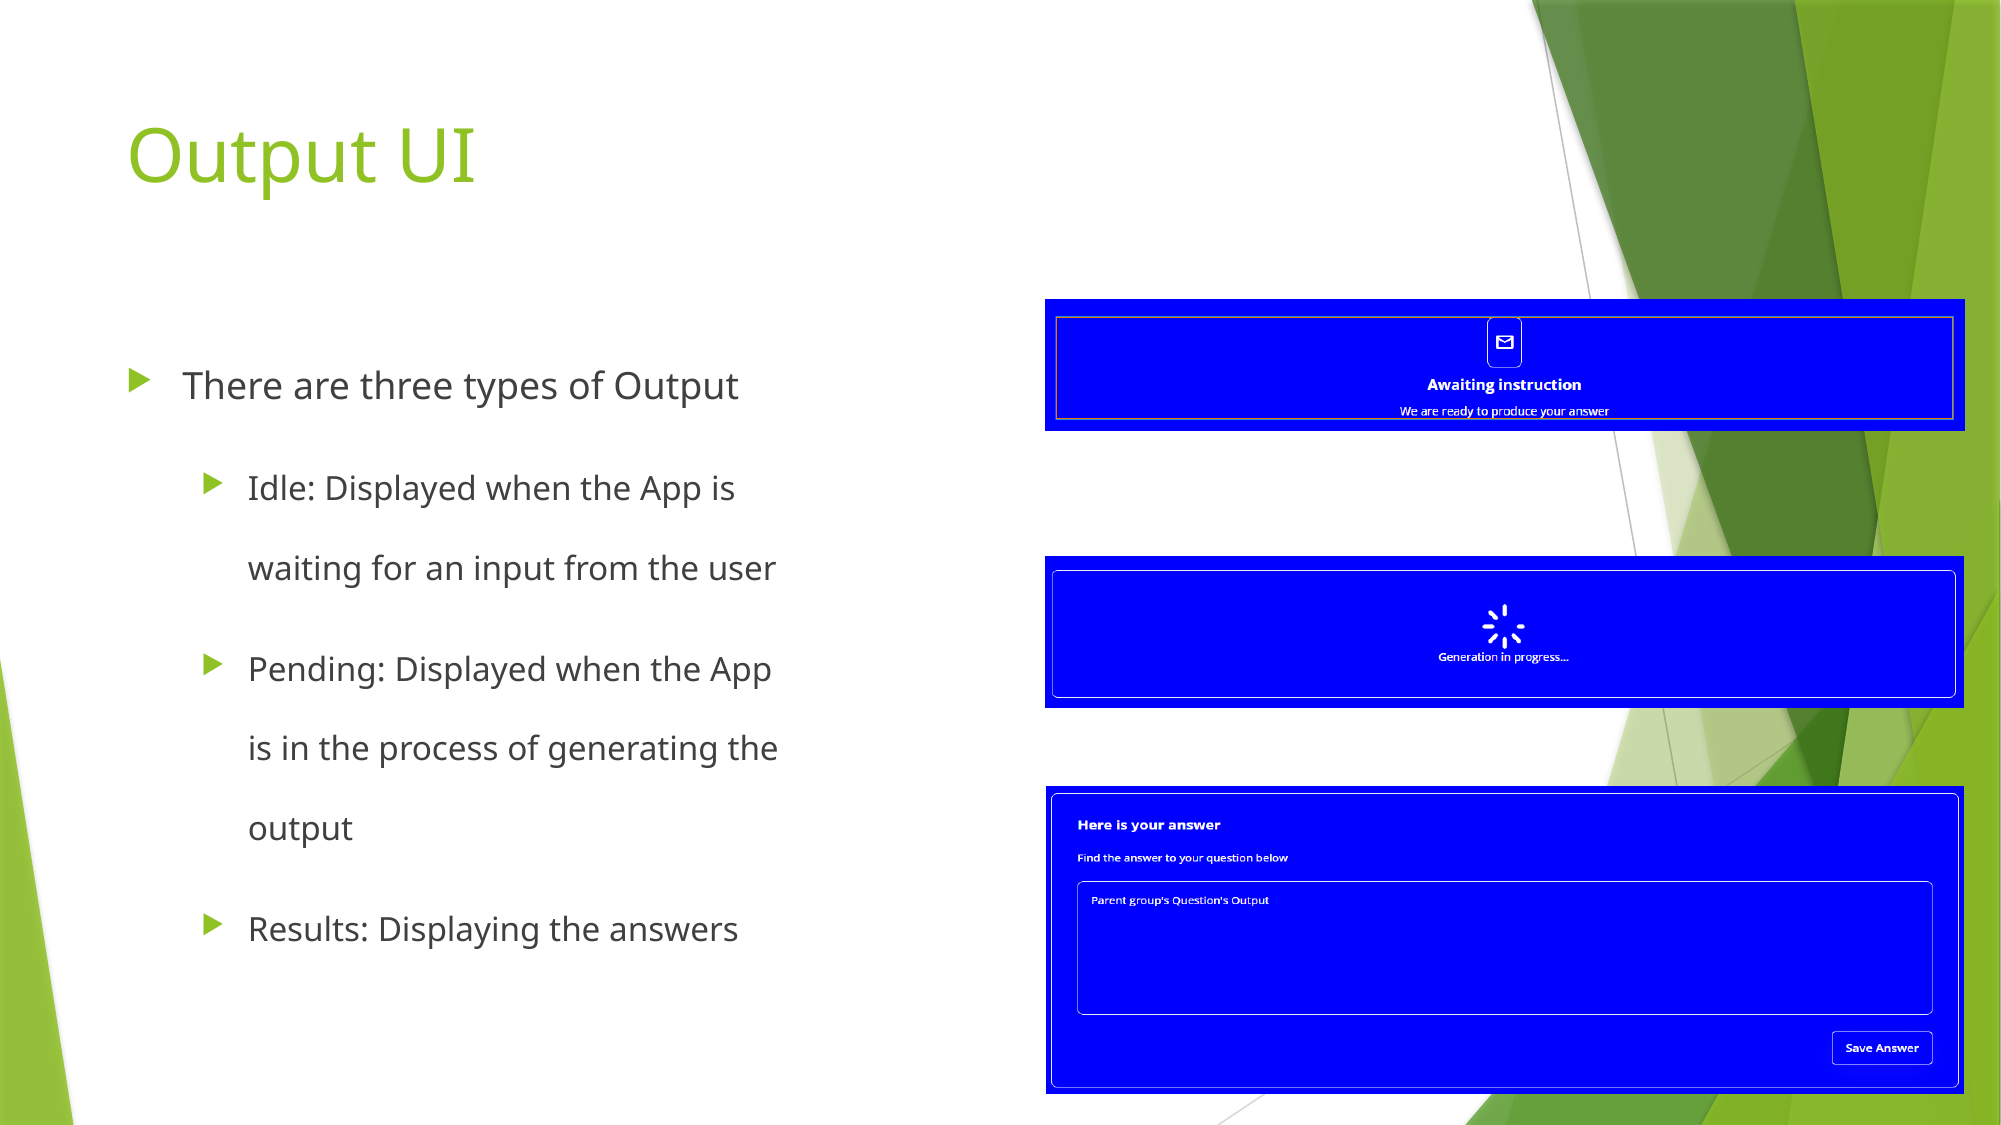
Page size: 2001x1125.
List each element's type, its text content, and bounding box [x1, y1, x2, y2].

title Output UI [111, 99, 1522, 317]
picture [1045, 785, 1964, 1095]
picture [1044, 298, 1966, 432]
picture [1044, 556, 1964, 709]
list There are three types of Output Idle: Displayed when the App is waiting for an input from the user Pending: Displayed when the App is in the process of generating the output Results: Displaying the answers [111, 354, 798, 992]
